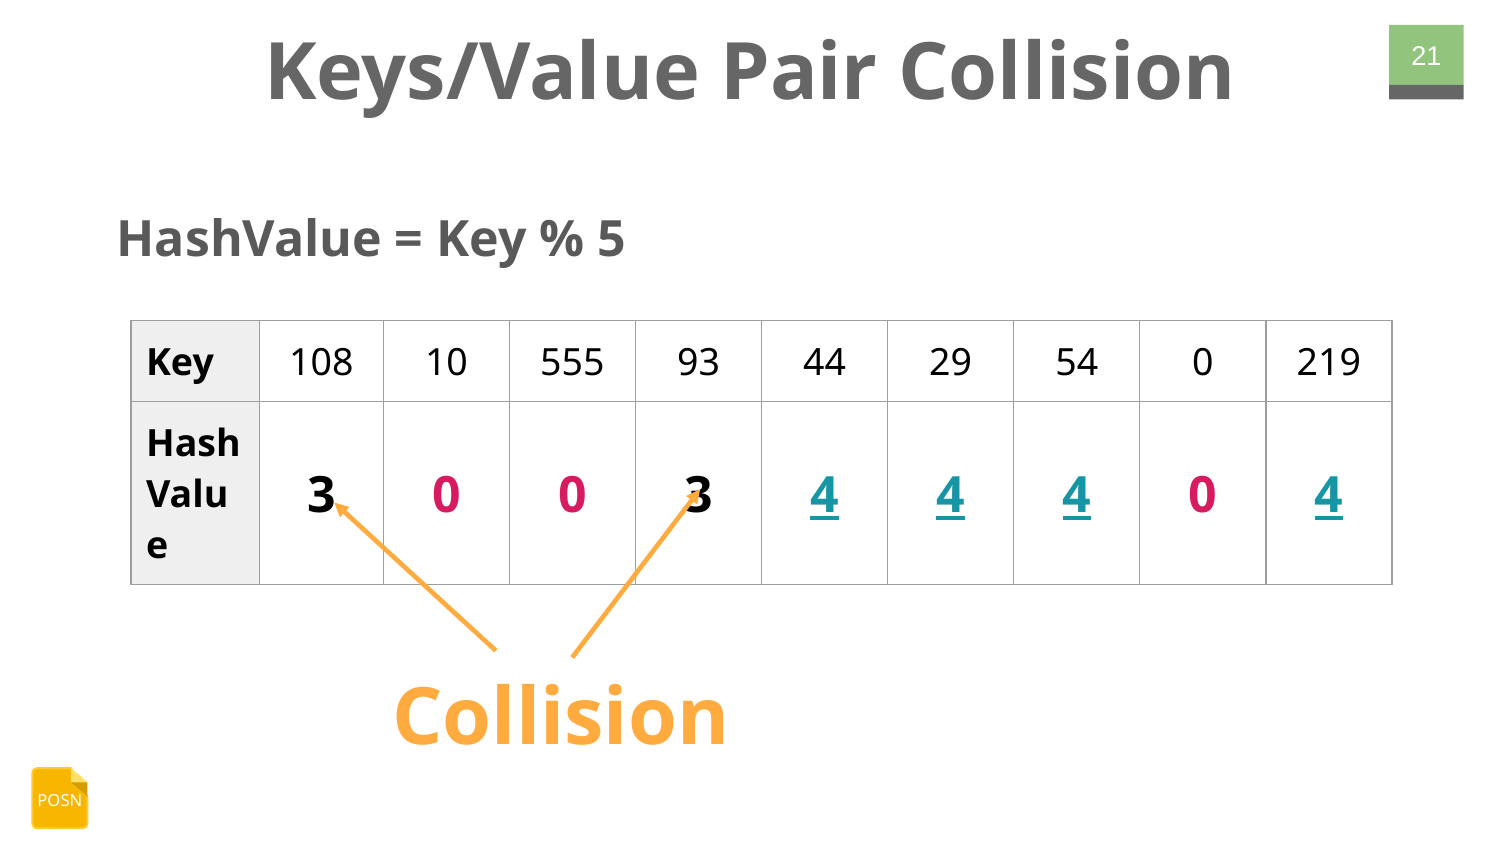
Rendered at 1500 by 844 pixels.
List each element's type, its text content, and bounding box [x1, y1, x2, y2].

table_header 93 [636, 321, 761, 401]
table_cell 4 [1267, 402, 1391, 584]
table_cell 0 [384, 402, 509, 584]
table_cell 4 [888, 402, 1013, 584]
subtitle HashValue = Key % 5 [101, 182, 1382, 296]
table_cell 0 [510, 402, 635, 584]
table_header 10 [384, 321, 509, 401]
table_header 555 [510, 321, 635, 401]
table_cell 3 [260, 402, 383, 584]
slide_number ‹#› [1381, 22, 1472, 88]
table_header 29 [888, 321, 1013, 401]
text_box Collision [334, 650, 788, 774]
table_cell 0 [1140, 402, 1265, 584]
table_header 219 [1267, 321, 1391, 401]
table_header 44 [762, 321, 887, 401]
table_cell 4 [762, 402, 887, 584]
table_cell 3 [636, 402, 761, 584]
title Keys/Value Pair Collision [51, 5, 1449, 100]
table_header 54 [1014, 321, 1139, 401]
table_header 0 [1140, 321, 1265, 401]
table_header 108 [260, 321, 383, 401]
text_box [334, 502, 497, 651]
table_cell 4 [1014, 402, 1139, 584]
table_header Key [132, 321, 259, 401]
table_cell Hash Value [132, 402, 259, 584]
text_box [571, 488, 701, 658]
